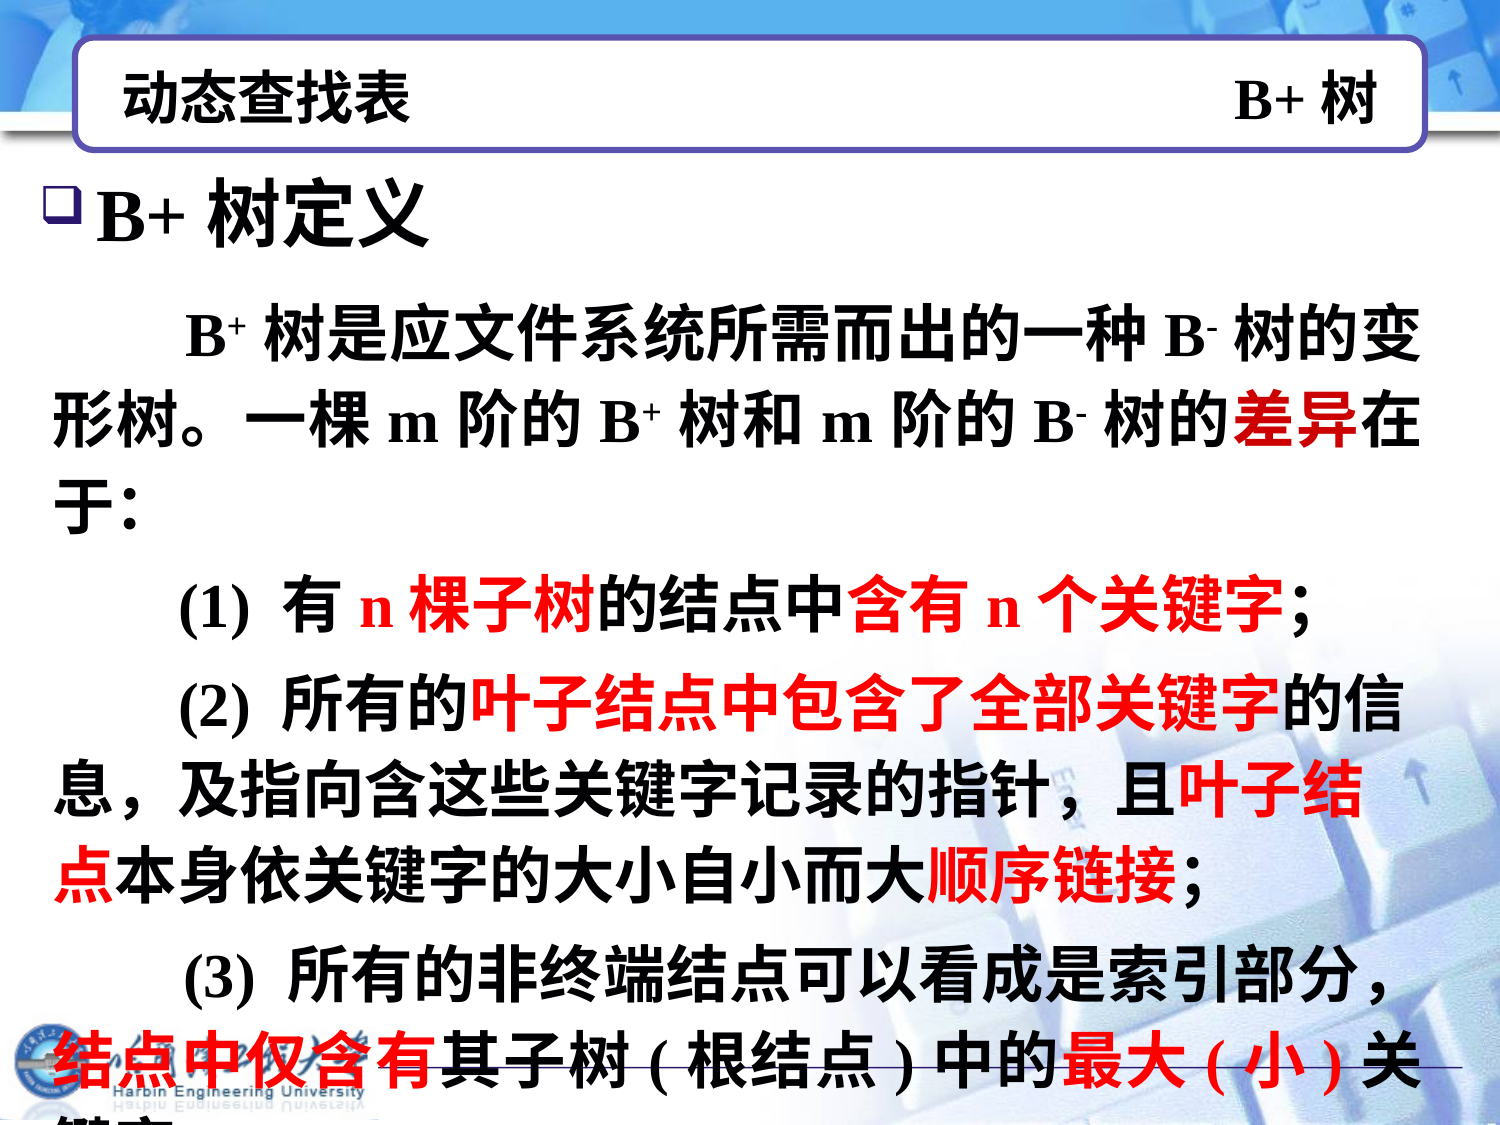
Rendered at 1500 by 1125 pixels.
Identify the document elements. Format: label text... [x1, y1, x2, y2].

text_box B+树是应文件系统所需而出的一种B-树的变形树。一棵m阶的B+树和m阶的B-树的差异在于： (1) 有n棵子树的结点中含有n个关键字； (2) 所有的叶子结点中包含了全部关键字的信息，及指向含这些关键字记录的指针，且叶子结点本身依关键字的大小自小而大顺序链接； (3) 所有的非终端结点可以看成是索引部分，结点中仅含有其子树(根结点)中的最大(小)关键字。 [37, 275, 1438, 1125]
picture [0, 0, 1500, 1125]
title 动态查找表 B+树 [74, 49, 1426, 143]
text_box B+树定义 [24, 150, 888, 251]
